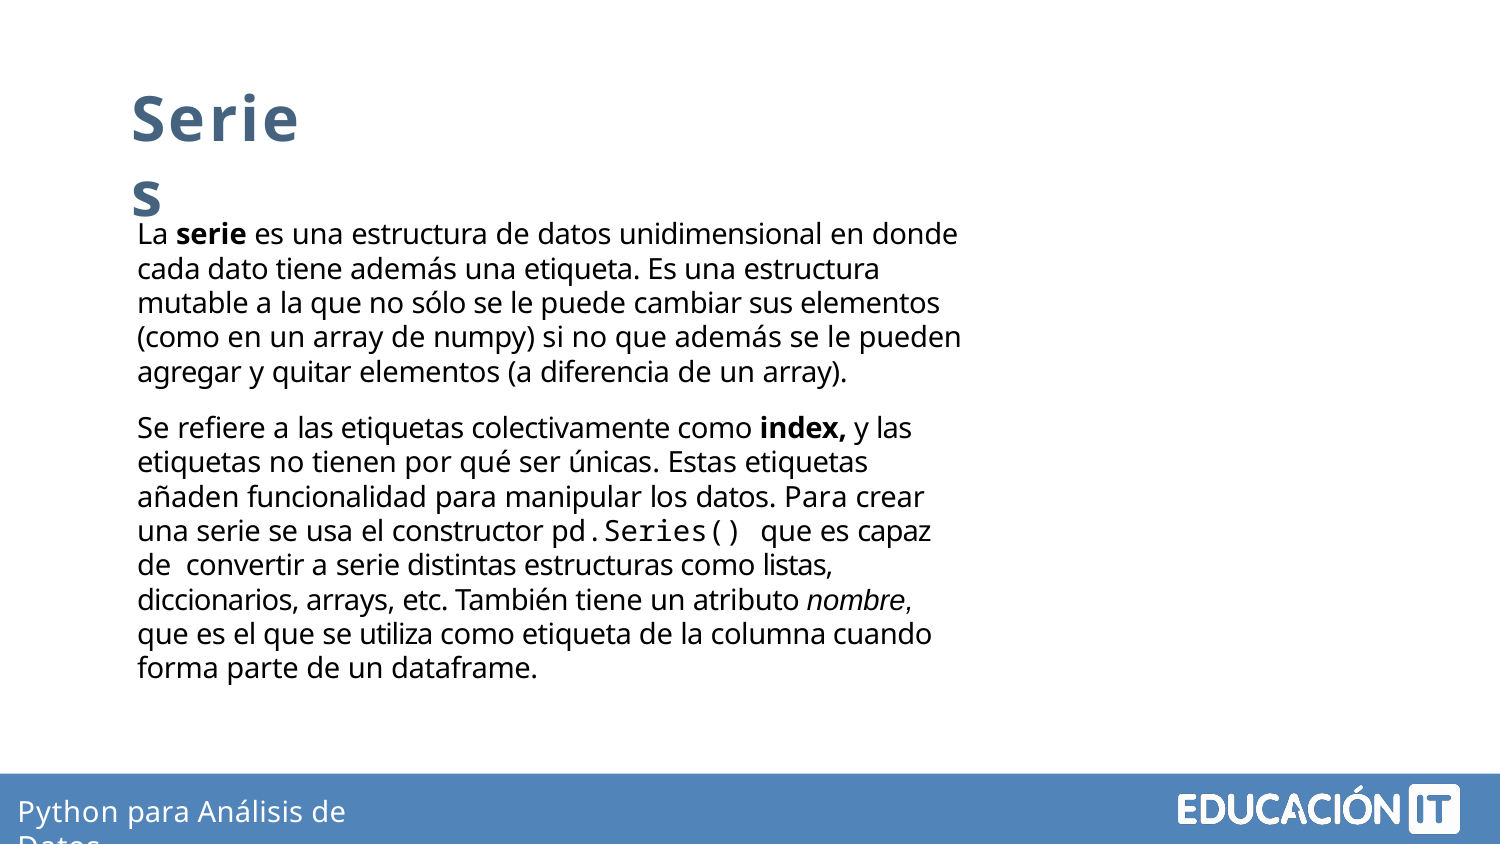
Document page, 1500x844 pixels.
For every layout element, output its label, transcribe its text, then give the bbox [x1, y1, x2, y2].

picture [1175, 778, 1463, 840]
text_box La serie es una estructura de datos unidimensional en donde cada dato tiene además una etiqueta. Es una estructura mutable a la que no sólo se le puede cambiar sus elementos (como en un array de numpy) si no que además se le pueden agregar y quitar elementos (a diferencia de un array). Se reﬁere a las etiquetas colectivamente como index, y las etiquetas no tienen por qué ser únicas. Estas etiquetas añaden funcionalidad para manipular los datos. Para crear una serie se usa el constructor pd.Series() que es capaz de convertir a serie distintas estructuras como listas, diccionarios, arrays, etc. También tiene un atributo nombre, que es el que se utiliza como etiqueta de la columna cuando forma parte de un dataframe. [134, 212, 974, 685]
title Series [129, 77, 330, 230]
footer Python para Análisis de Datos [15, 793, 412, 844]
